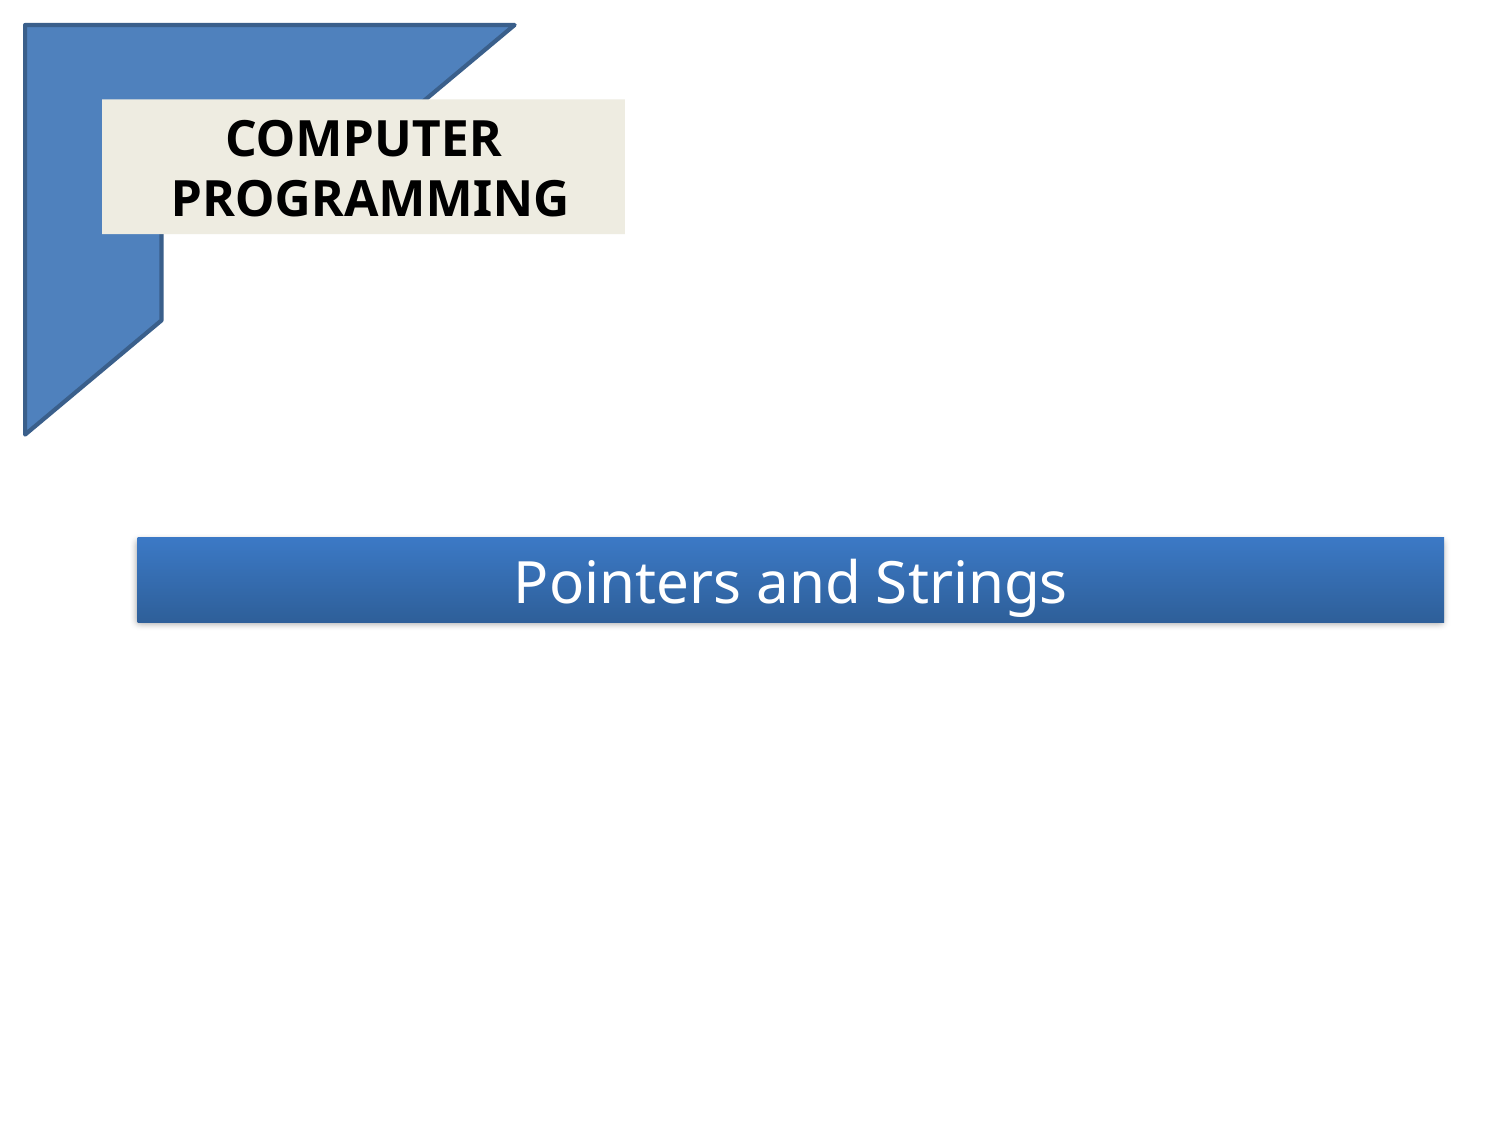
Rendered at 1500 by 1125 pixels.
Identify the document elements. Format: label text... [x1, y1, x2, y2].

text_box Pointers and Strings [137, 537, 1445, 623]
text_box COMPUTER PROGRAMMING [102, 99, 625, 235]
text_box [23, 22, 517, 437]
